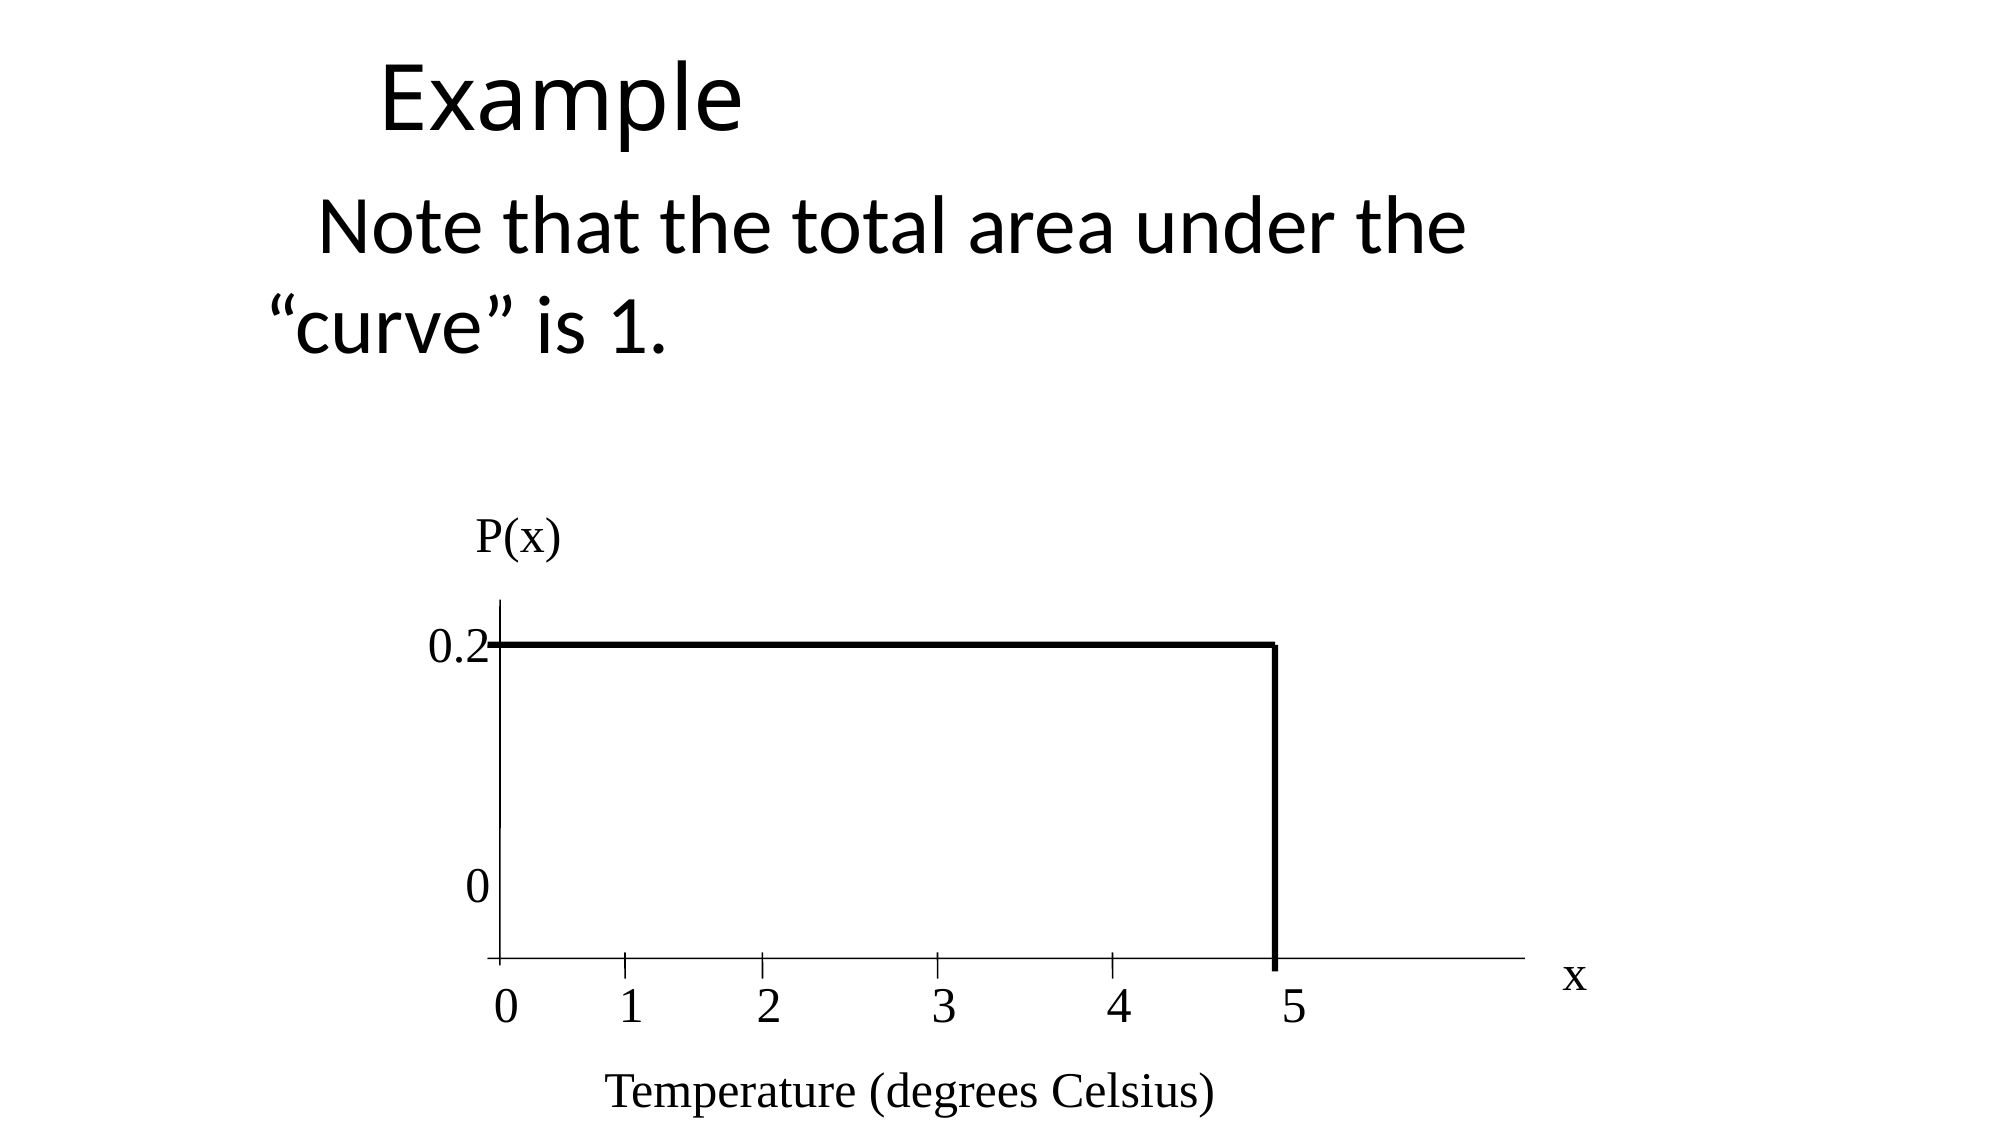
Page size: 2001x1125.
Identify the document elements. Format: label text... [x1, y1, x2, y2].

text_box Temperature (degrees Celsius) [589, 1049, 1231, 1125]
text_box 0 1 2 3 4 5 [479, 965, 1322, 1041]
text_box 0.2 0 [413, 605, 506, 981]
text_box x [1547, 933, 1603, 1009]
text_box Example [362, 0, 1638, 162]
text_box Note that the total area under the “curve” is 1. [249, 162, 1750, 525]
text_box P(x) [460, 495, 577, 570]
